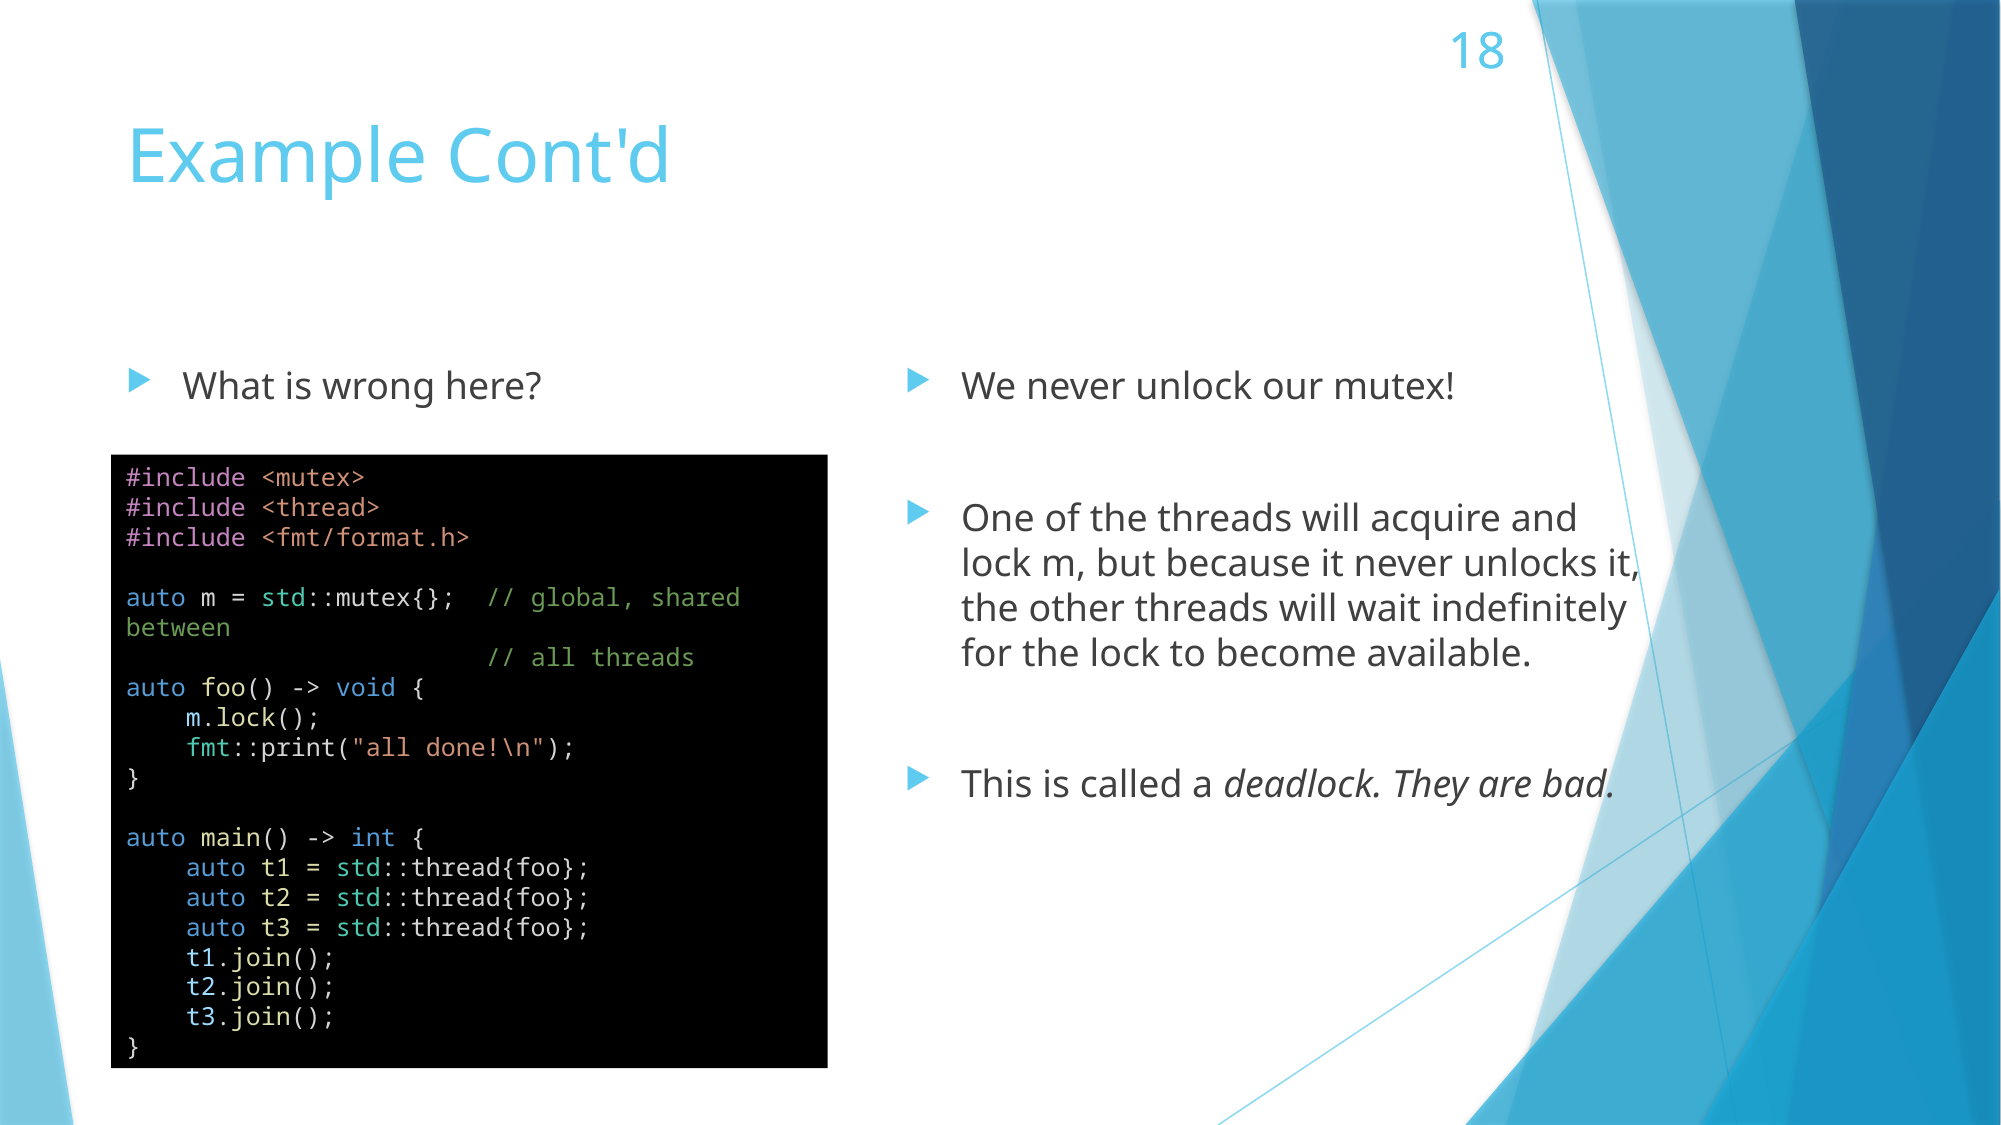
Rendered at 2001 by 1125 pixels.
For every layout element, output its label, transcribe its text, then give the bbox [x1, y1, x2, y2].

text_box We never unlock our mutex! One of the threads will acquire and lock m, but because it never unlocks it, the other threads will wait indefinitely for the lock to become available. This is called a deadlock. They are bad. [889, 354, 1662, 1104]
list What is wrong here? [111, 354, 889, 417]
text_box #include <mutex> #include <thread> #include <fmt/format.h> auto m = std::mutex{}; // global, shared between // all threads auto foo() -> void { m.lock(); fmt::print("all done!\n"); } auto main() -> int { auto t1 = std::thread{foo}; auto t2 = std::thread{foo}; auto t3 = std::thread{foo}; t1.join(); t2.join(); t3.join(); } [111, 454, 828, 1069]
title Example Cont'd [111, 99, 1522, 317]
